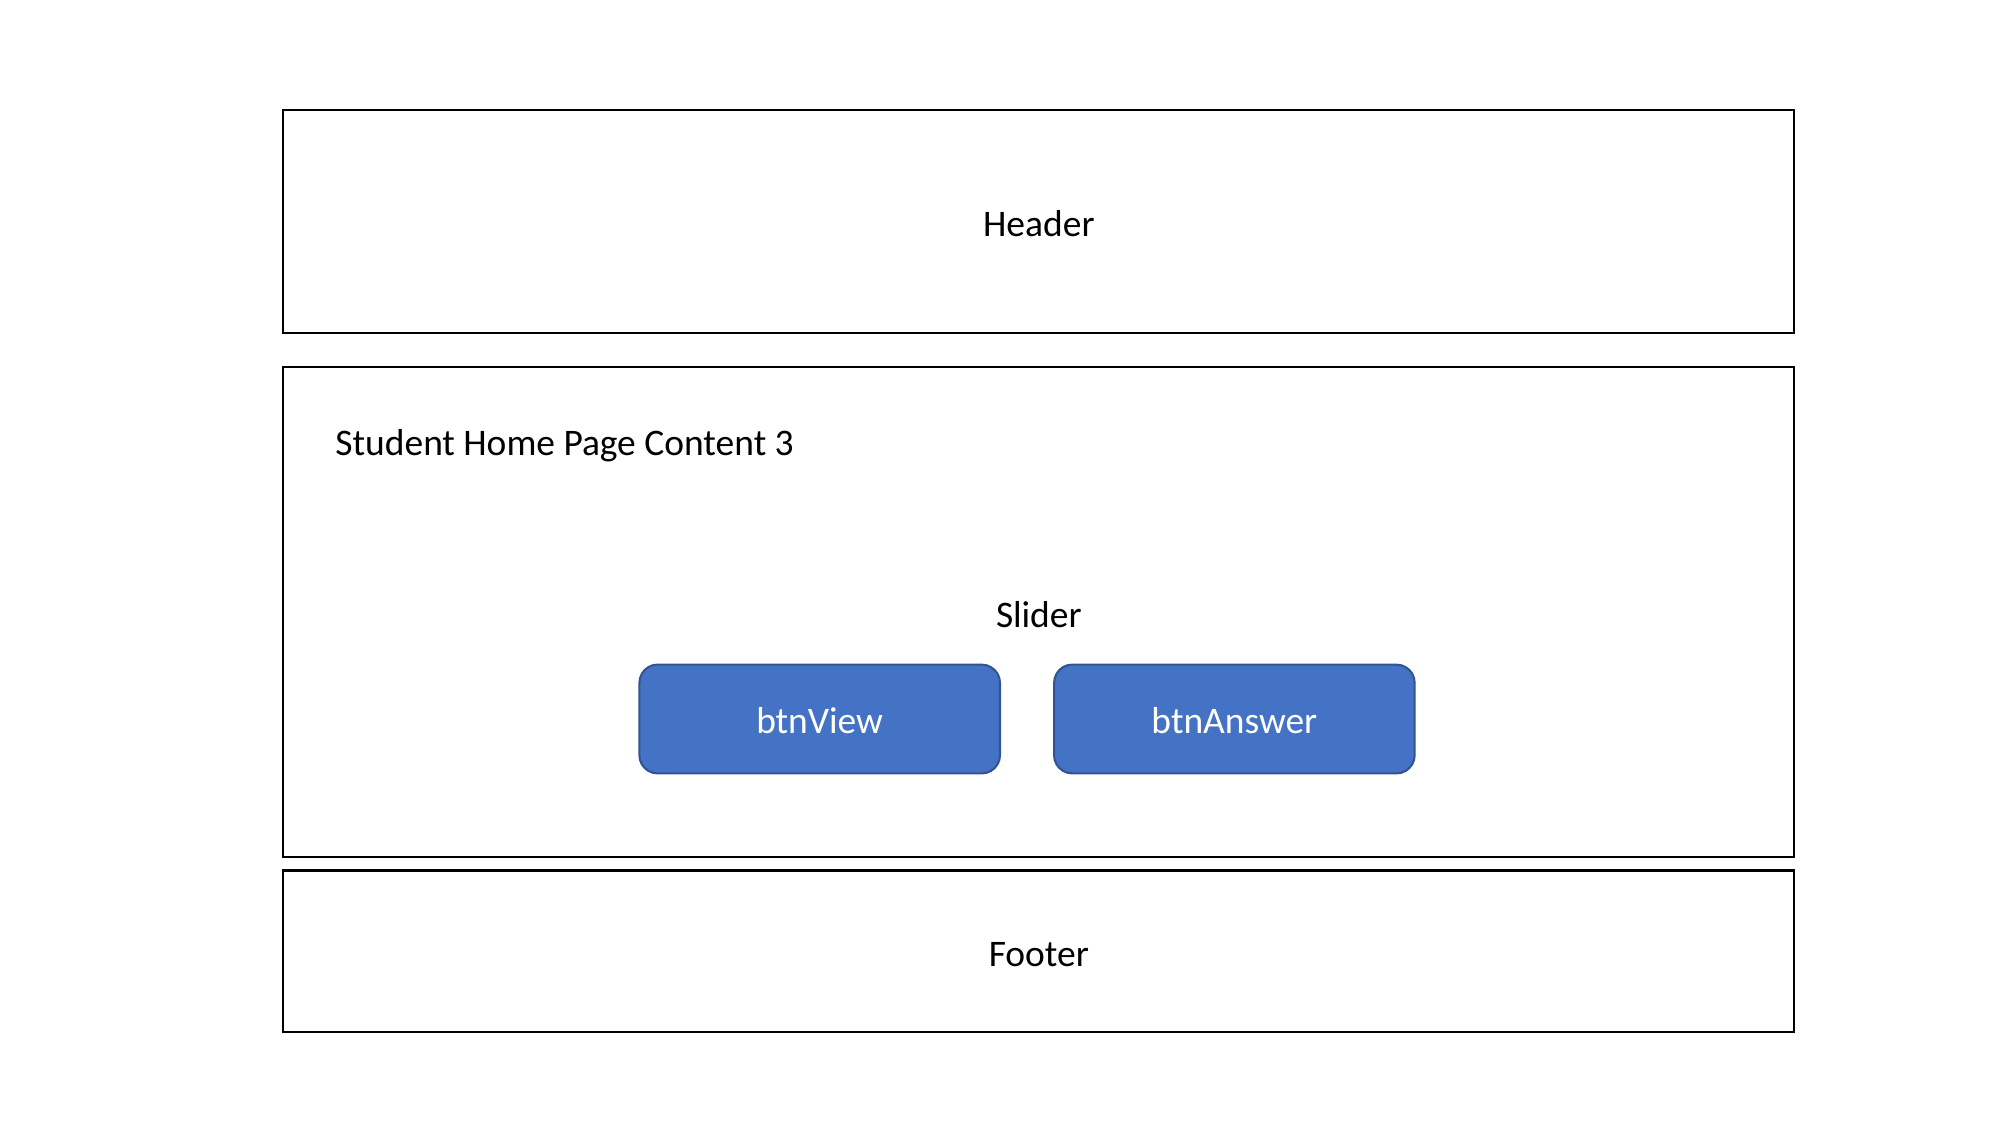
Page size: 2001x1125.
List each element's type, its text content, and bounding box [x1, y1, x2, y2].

text_box Header [282, 109, 1795, 334]
text_box Student Home Page Content 3 [320, 410, 830, 470]
text_box Slider [282, 366, 1795, 858]
text_box btnAnswer [1053, 663, 1416, 775]
text_box Footer [282, 869, 1795, 1033]
text_box btnView [638, 663, 1002, 775]
